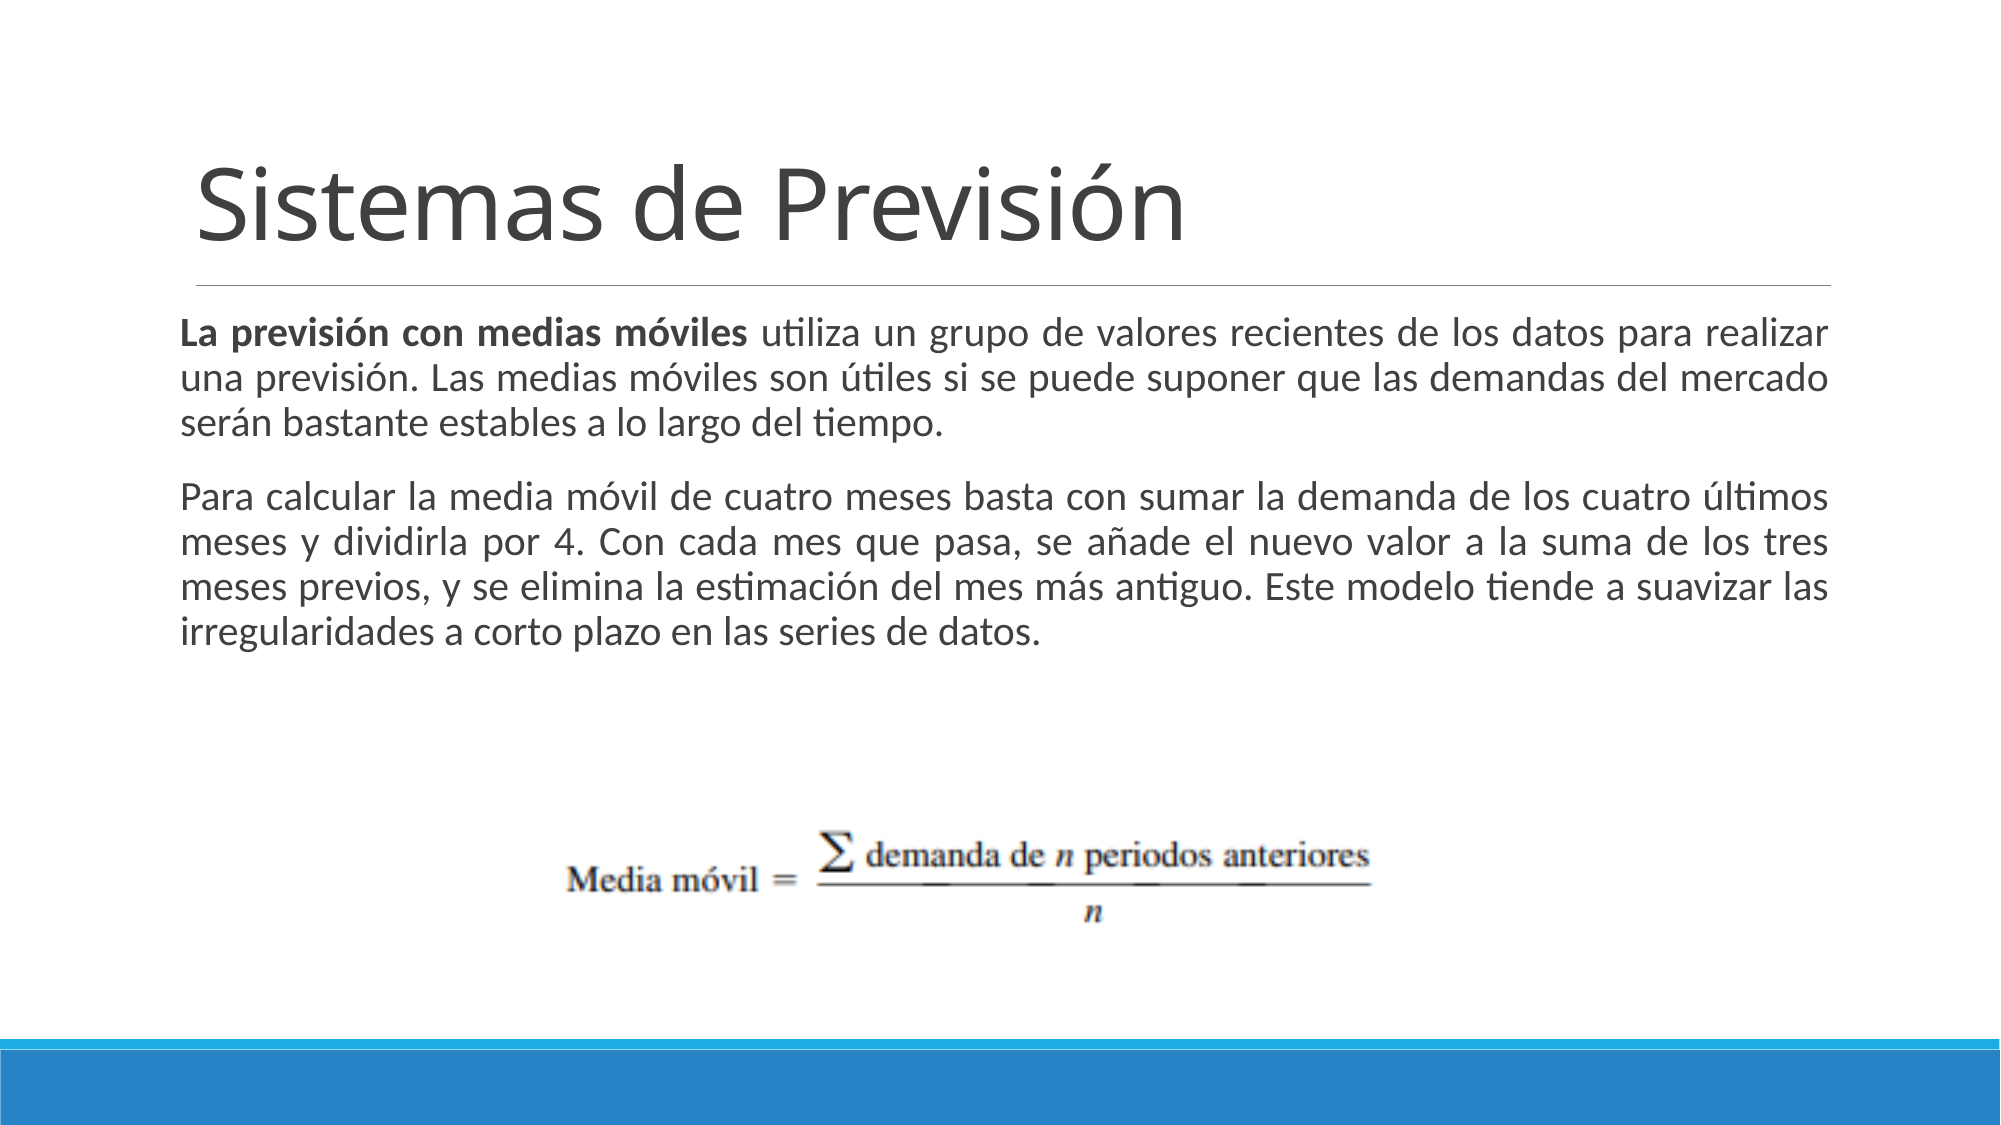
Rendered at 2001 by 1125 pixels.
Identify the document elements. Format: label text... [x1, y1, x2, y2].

title Sistemas de Previsión [180, 30, 1830, 269]
picture [478, 803, 1462, 959]
list La previsión con medias móviles utiliza un grupo de valores recientes de los datos para realizar una previsión. Las medias móviles son útiles si se puede suponer que las demandas del mercado serán bastante estables a lo largo del tiempo. Para calcular la media móvil de cuatro meses basta con sumar la demanda de los cuatro últimos meses y dividirla por 4. Con cada mes que pasa, se añade el nuevo valor a la suma de los tres meses previos, y se elimina la estimación del mes más antiguo. Este modelo tiende a suavizar las irregularidades a corto plazo en las series de datos. [180, 302, 1830, 695]
